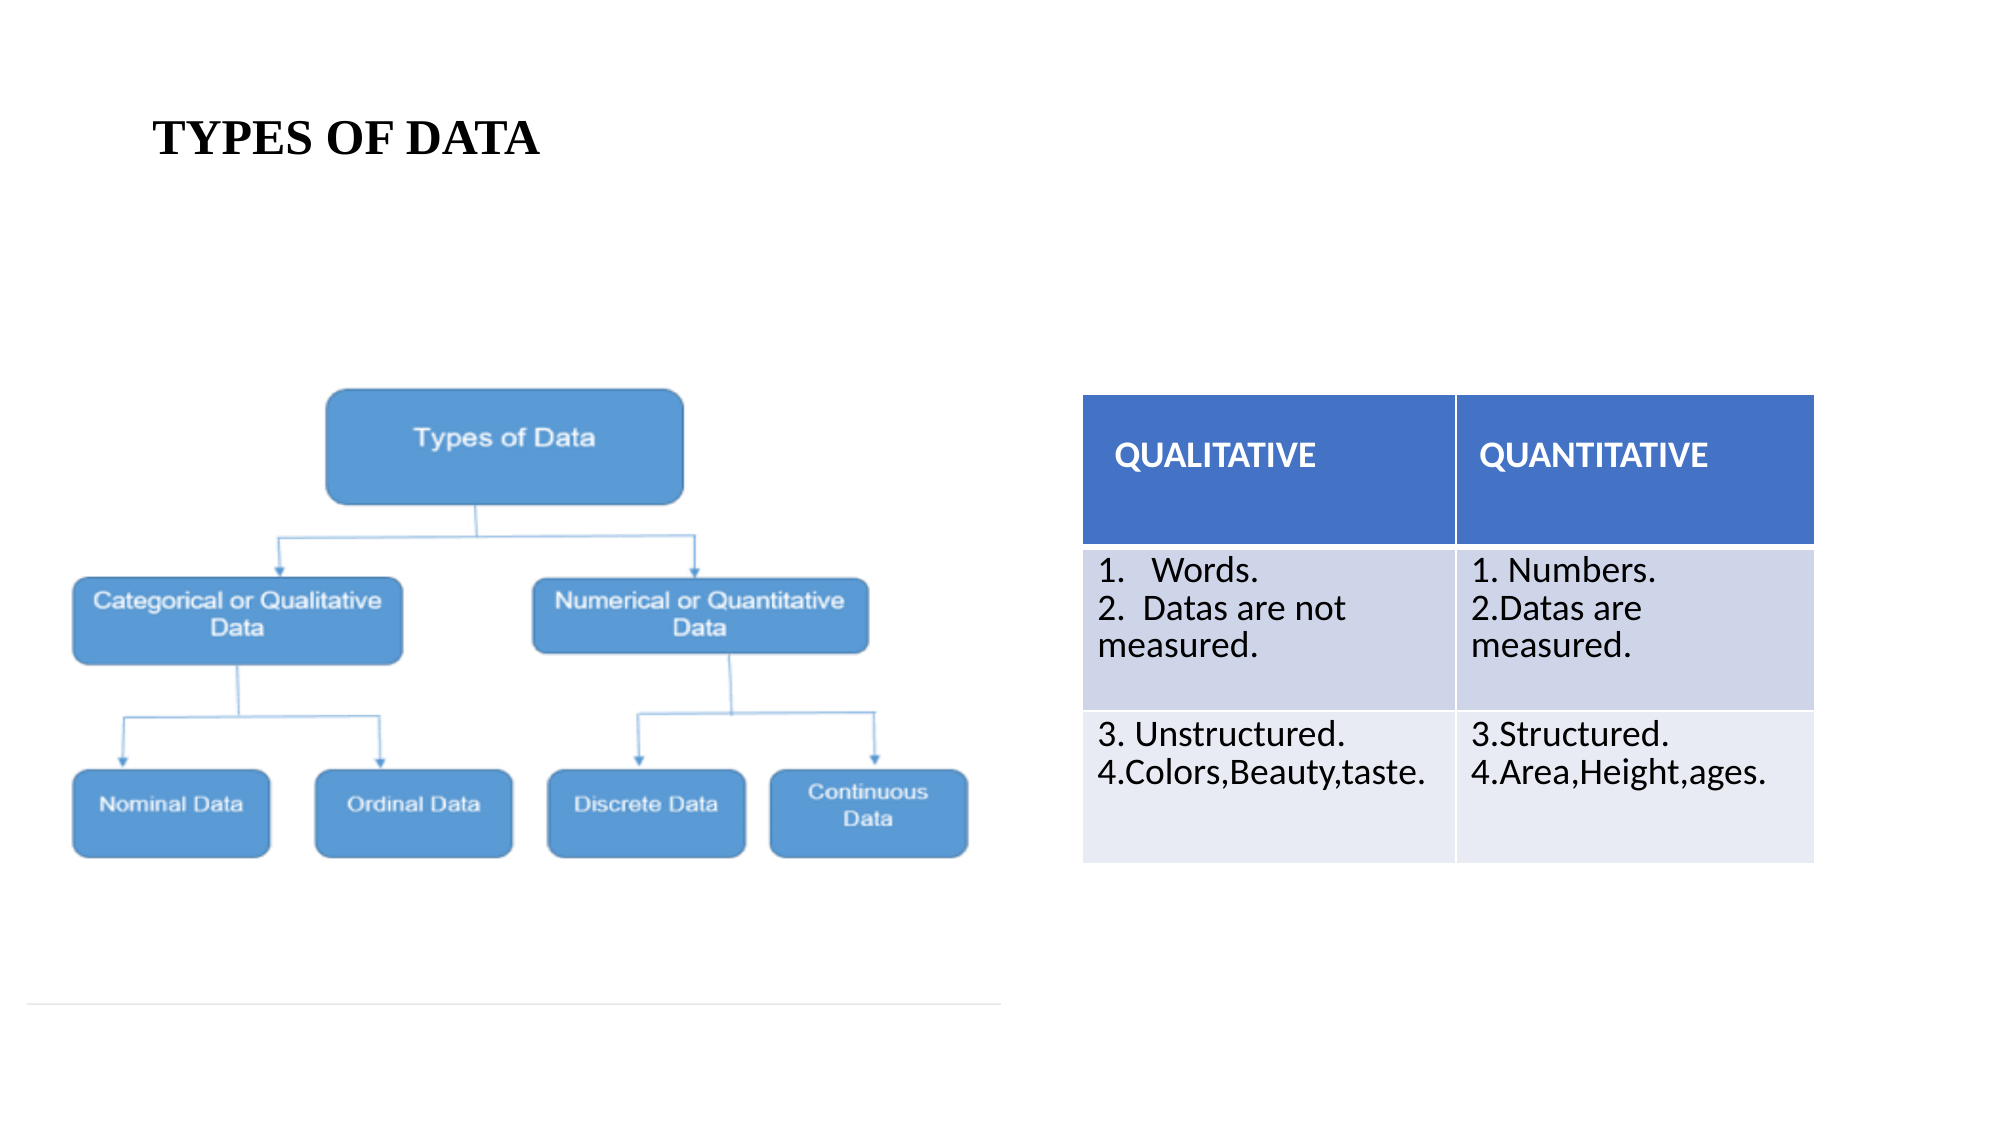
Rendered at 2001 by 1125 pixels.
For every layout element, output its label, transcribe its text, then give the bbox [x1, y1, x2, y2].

text_box [1001, 524, 1225, 586]
table_header QUANTITATIVE [1457, 395, 1814, 544]
title TYPES OF DATA [137, 59, 1863, 216]
table_cell 3. Unstructured. 4.Colors,Beauty,taste. [1083, 712, 1455, 863]
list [27, 216, 1001, 1087]
table_header QUALITATIVE [1083, 395, 1455, 544]
table_cell 3.Structured. 4.Area,Height,ages. [1457, 712, 1814, 863]
table_cell 1. Numbers. 2.Datas are measured. [1457, 550, 1814, 710]
table_cell 1. Words. 2. Datas are not measured. [1083, 550, 1455, 710]
